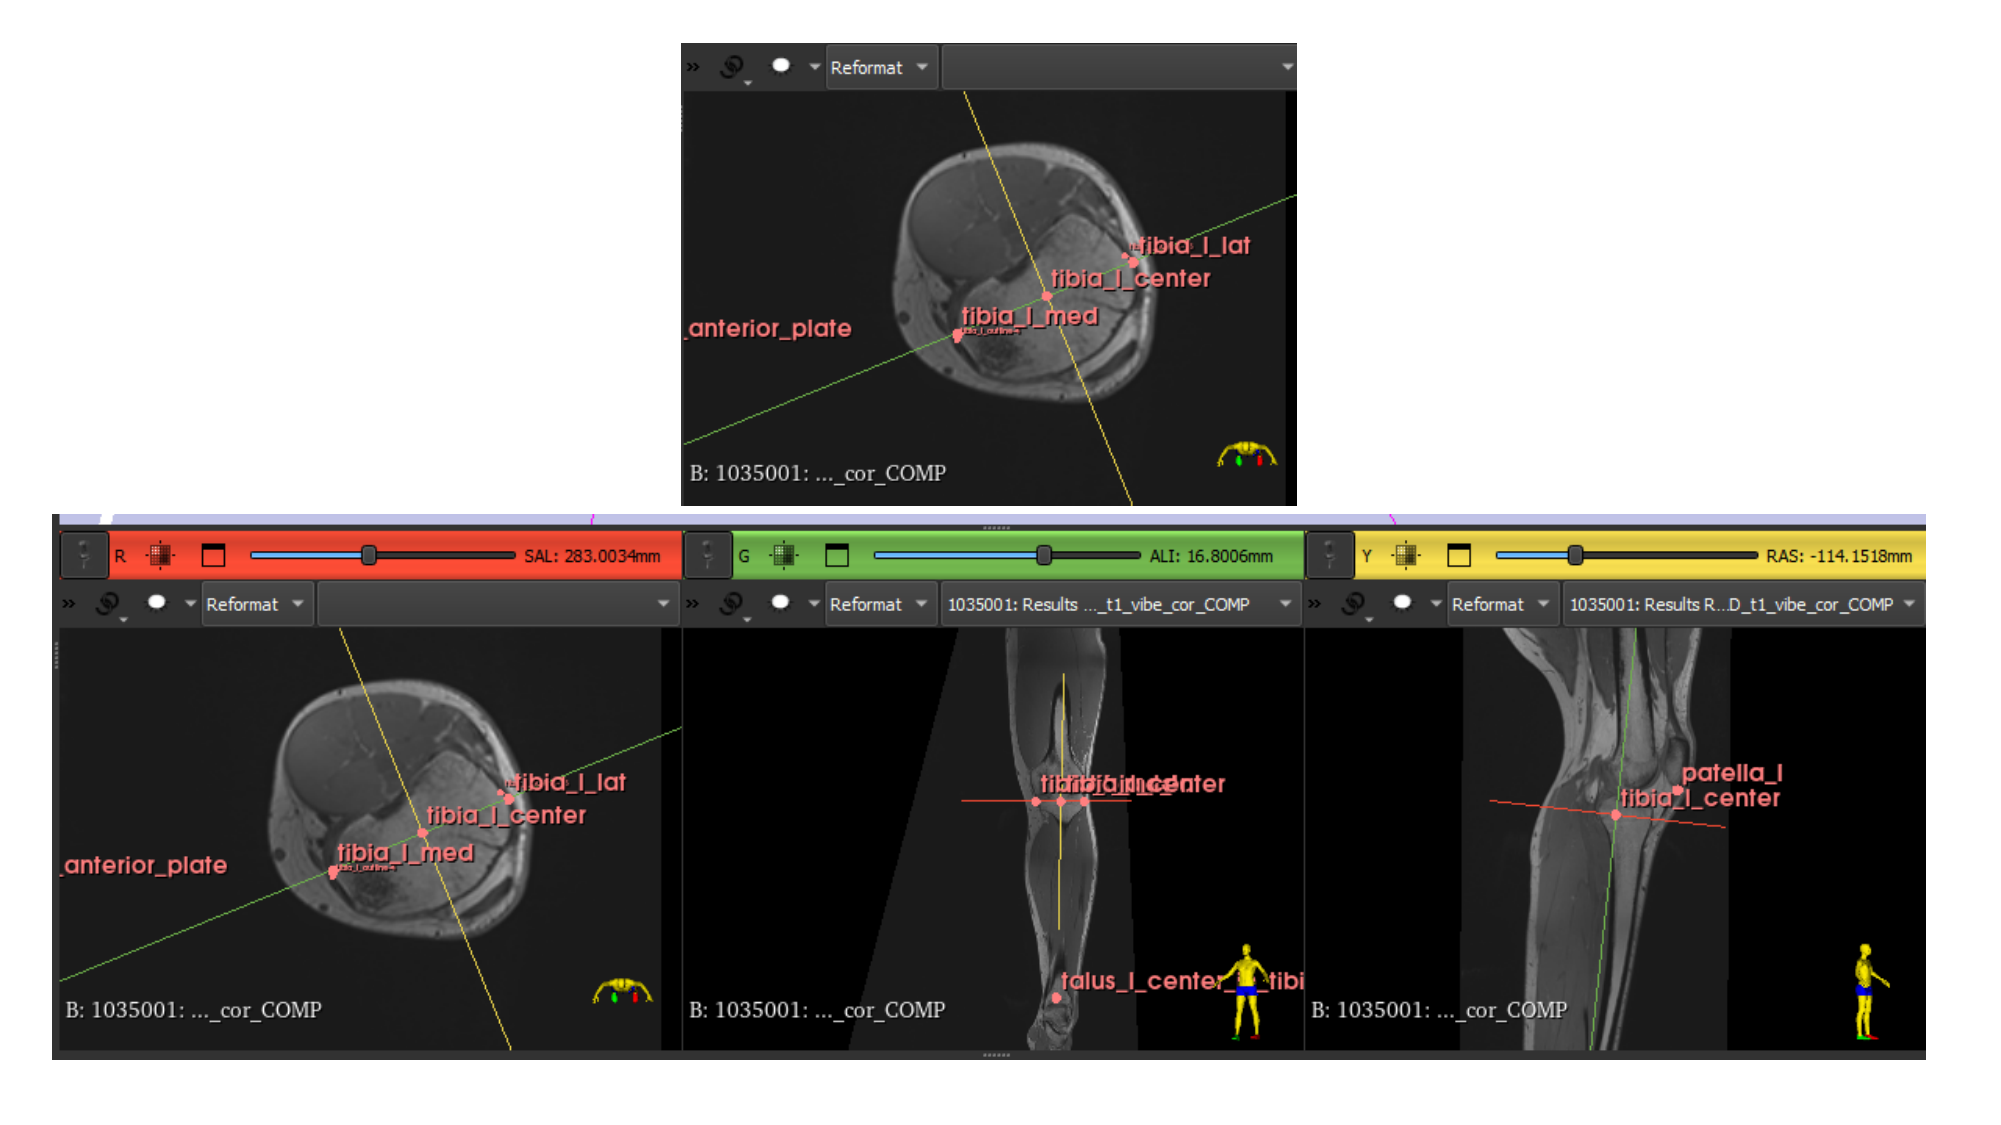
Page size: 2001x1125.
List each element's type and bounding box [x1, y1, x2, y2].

picture [51, 514, 1927, 1061]
picture [680, 42, 1298, 507]
